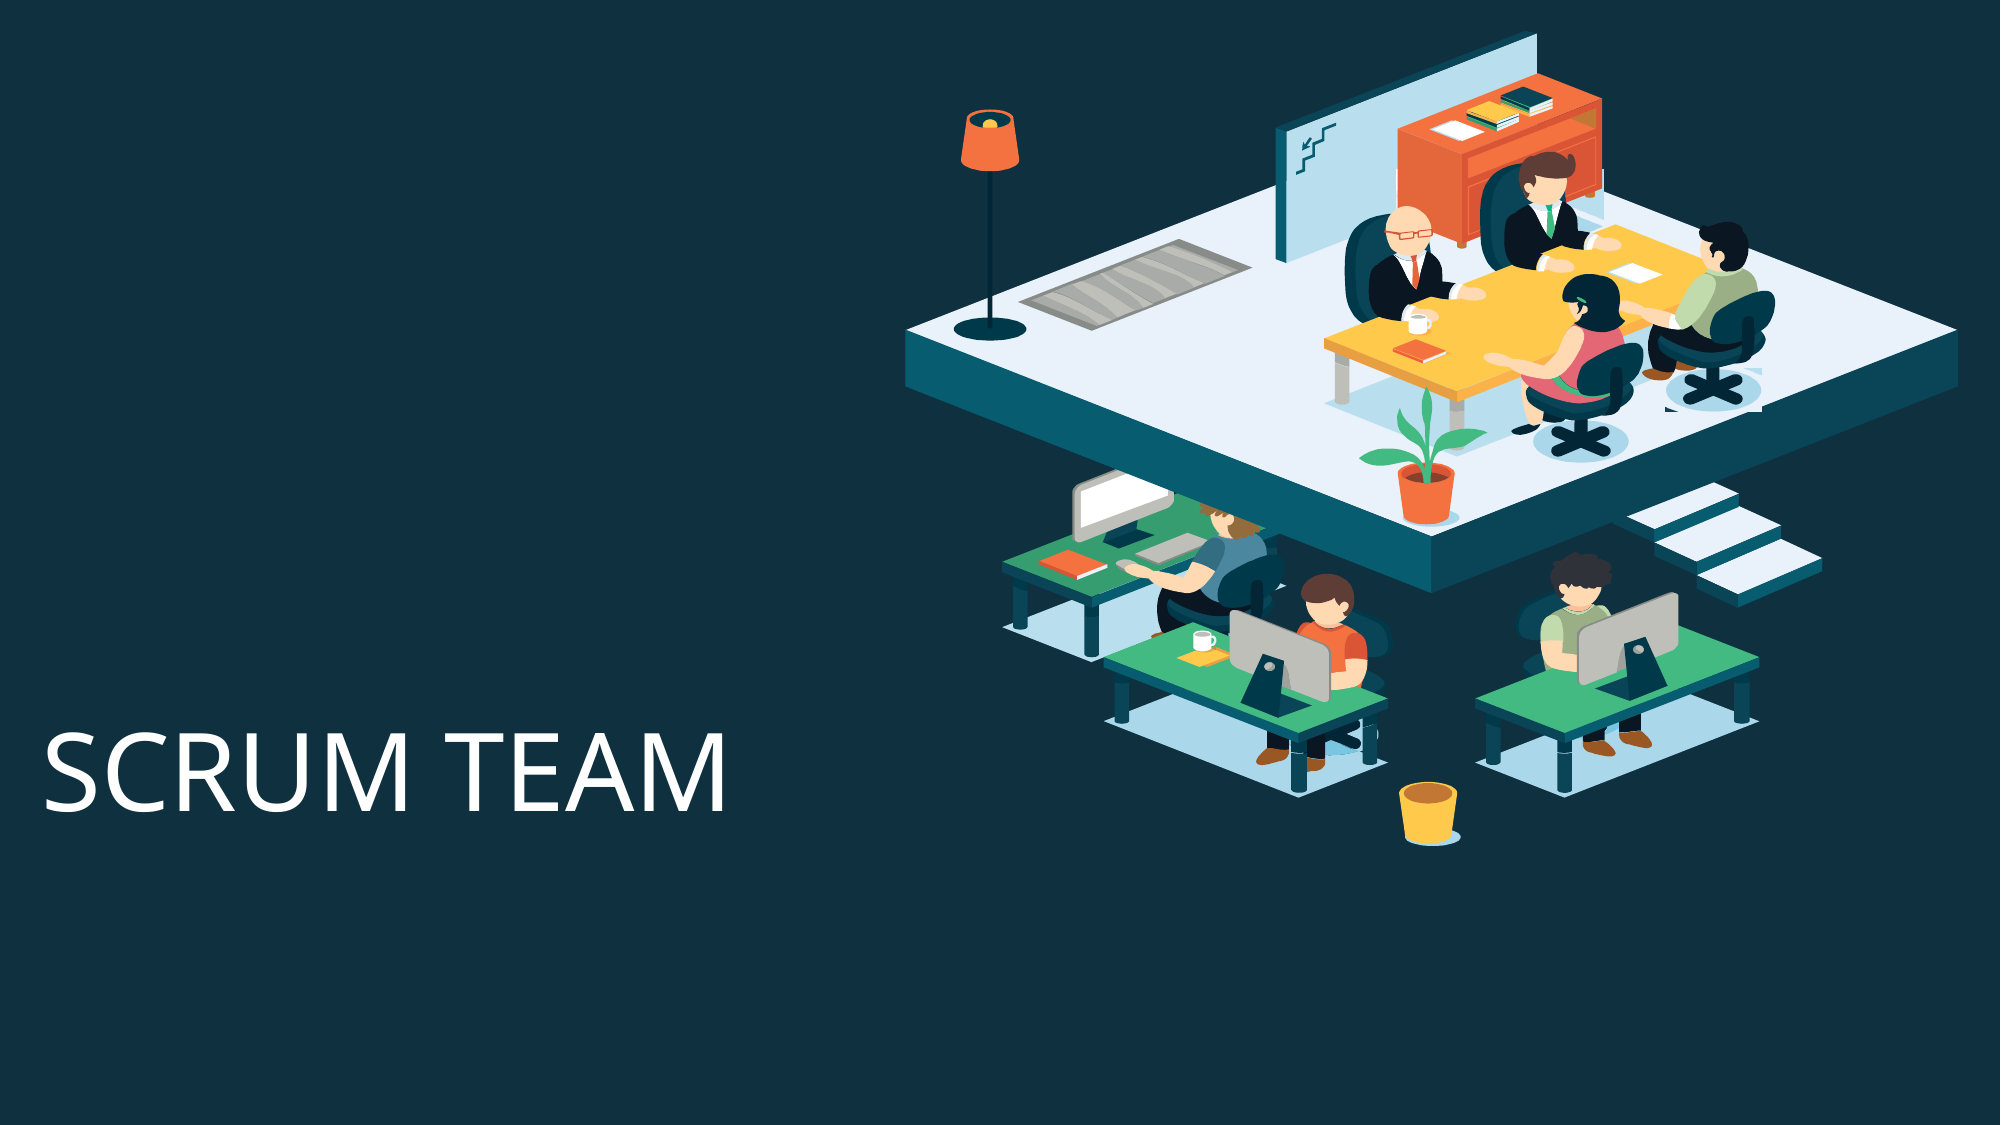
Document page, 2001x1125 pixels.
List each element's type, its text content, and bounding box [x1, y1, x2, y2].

title Scrum Team [0, 683, 776, 843]
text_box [905, 30, 1958, 846]
